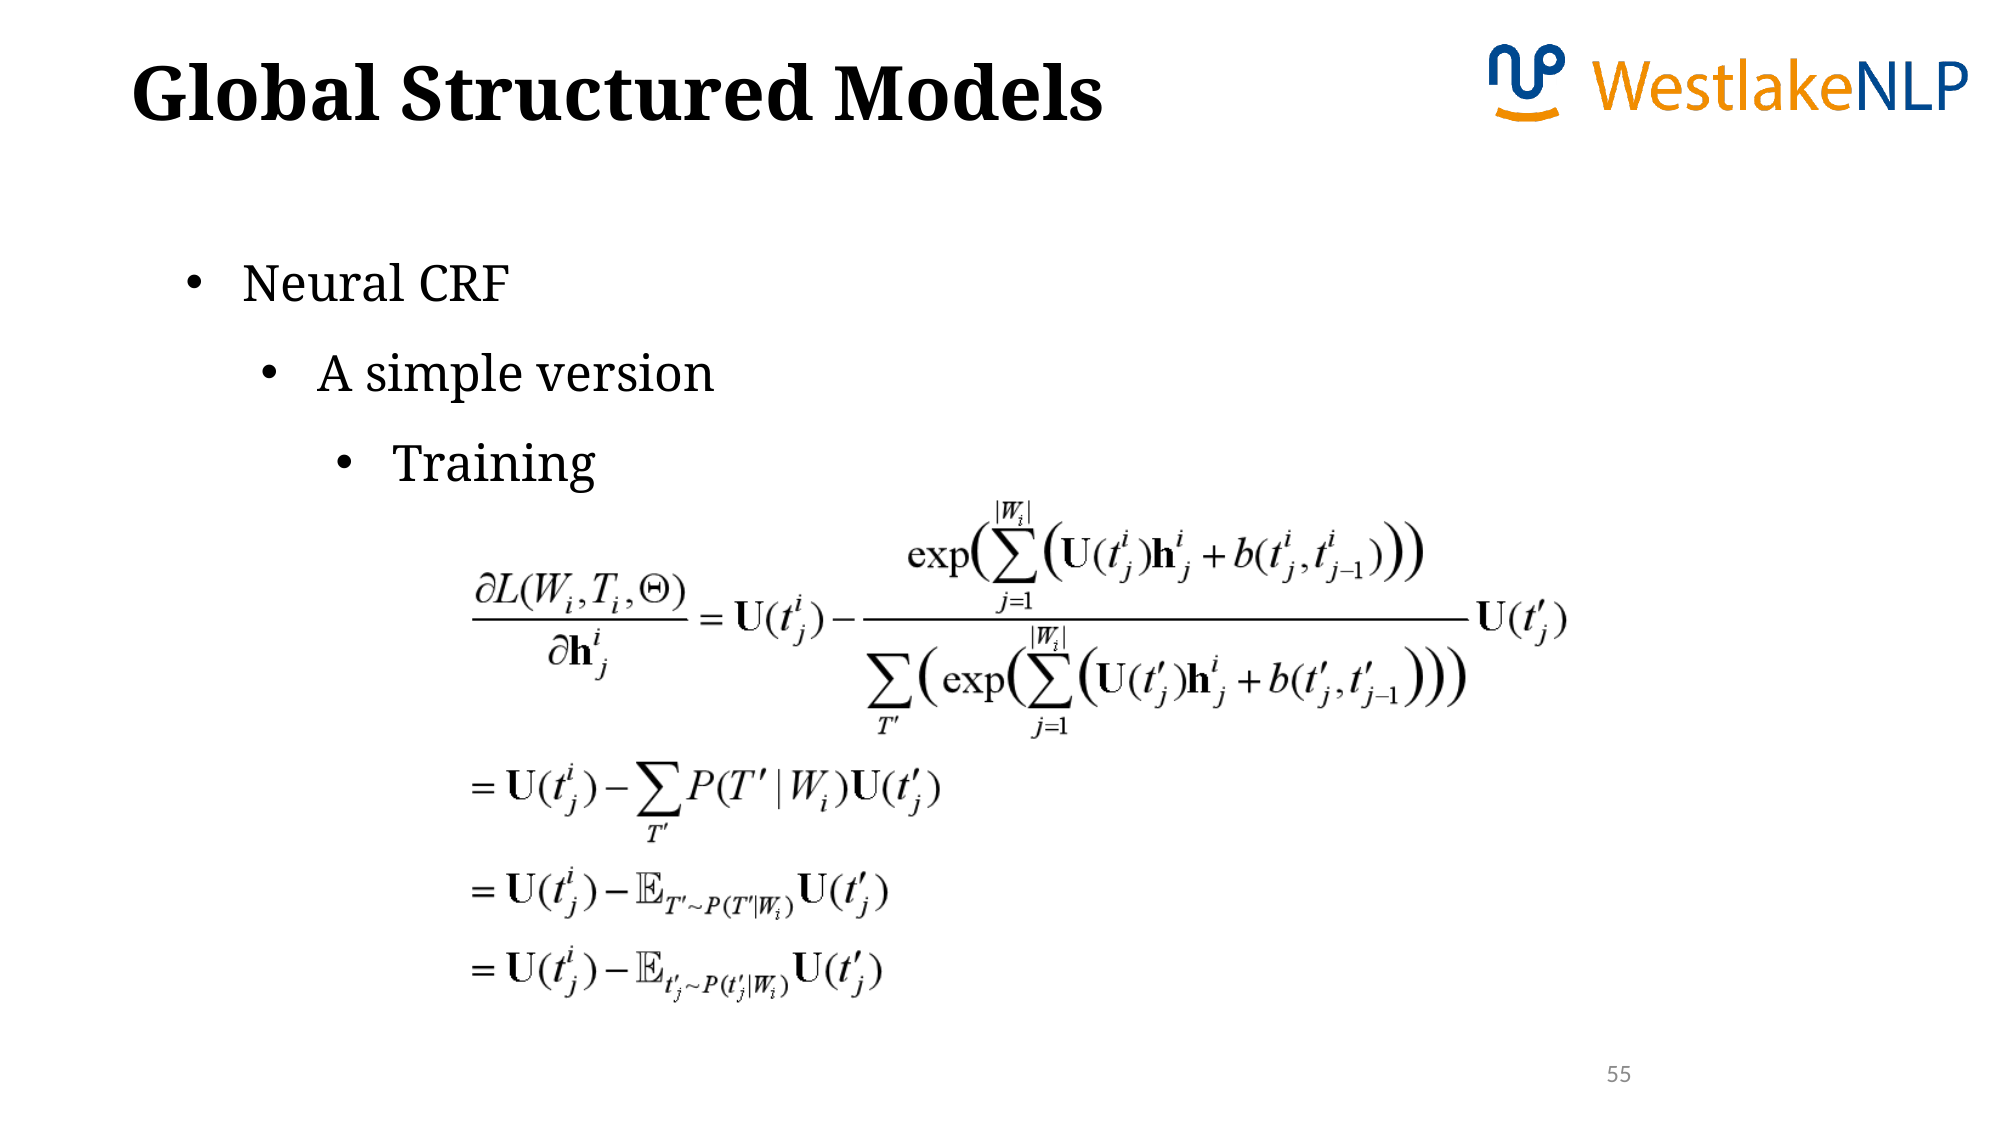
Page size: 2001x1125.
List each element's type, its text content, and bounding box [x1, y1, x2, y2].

picture [1459, 0, 2000, 170]
text_box Global Structured Models [115, 37, 1310, 143]
slide_number 55 [1309, 1042, 1647, 1103]
picture [465, 492, 1576, 1011]
text_box Neural CRF A simple version Training [170, 213, 1663, 499]
